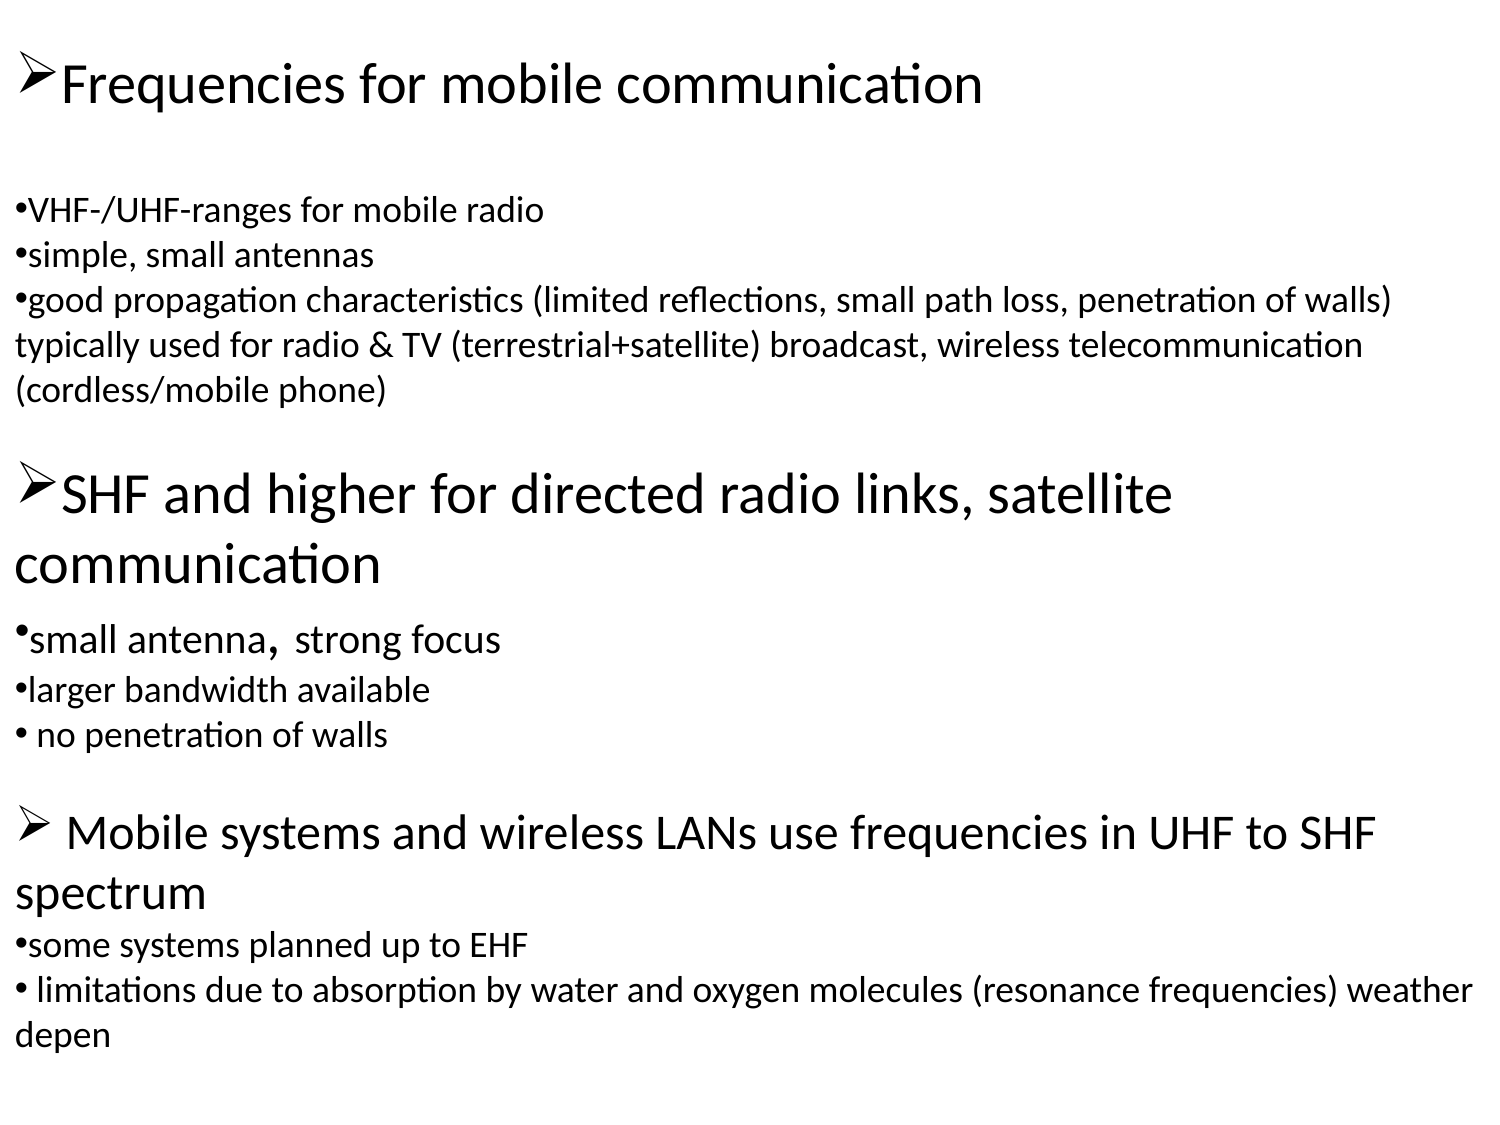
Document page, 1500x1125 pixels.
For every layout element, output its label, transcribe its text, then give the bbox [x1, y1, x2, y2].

text_box Frequencies for mobile communication VHF-/UHF-ranges for mobile radio simple, small antennas good propagation characteristics (limited reflections, small path loss, penetration of walls) typically used for radio & TV (terrestrial+satellite) broadcast, wireless telecommunication (cordless/mobile phone) SHF and higher for directed radio links, satellite communication small antenna, strong focus larger bandwidth available no penetration of walls Mobile systems and wireless LANs use frequencies in UHF to SHF spectrum some systems planned up to EHF limitations due to absorption by water and oxygen molecules (resonance frequencies) weather depen [0, 37, 1500, 1063]
